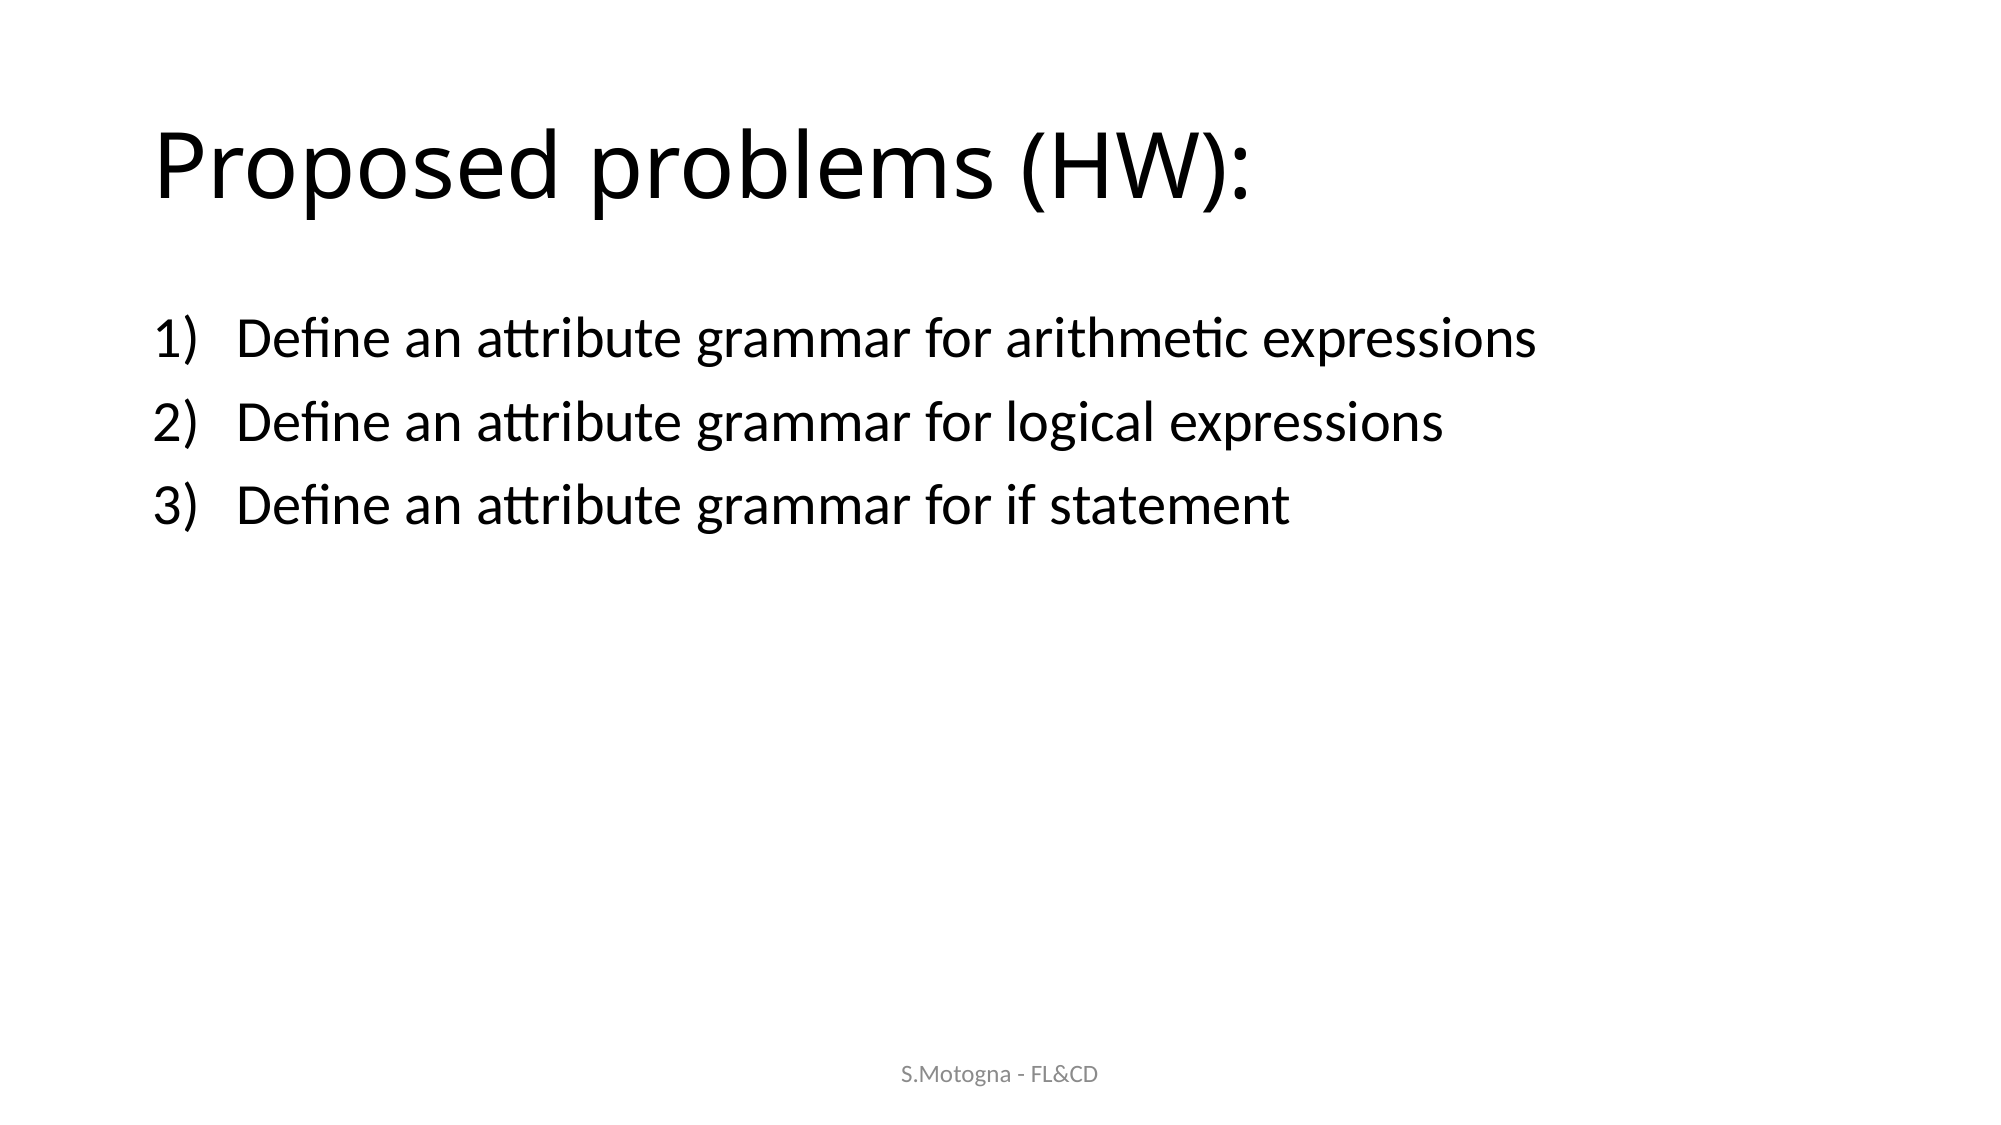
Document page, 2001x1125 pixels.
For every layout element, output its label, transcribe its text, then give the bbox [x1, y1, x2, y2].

list Define an attribute grammar for arithmetic expressions Define an attribute grammar for logical expressions Define an attribute grammar for if statement [137, 299, 1863, 1014]
title Proposed problems (HW): [137, 59, 1863, 278]
footer S.Motogna - FL&CD [662, 1042, 1338, 1103]
